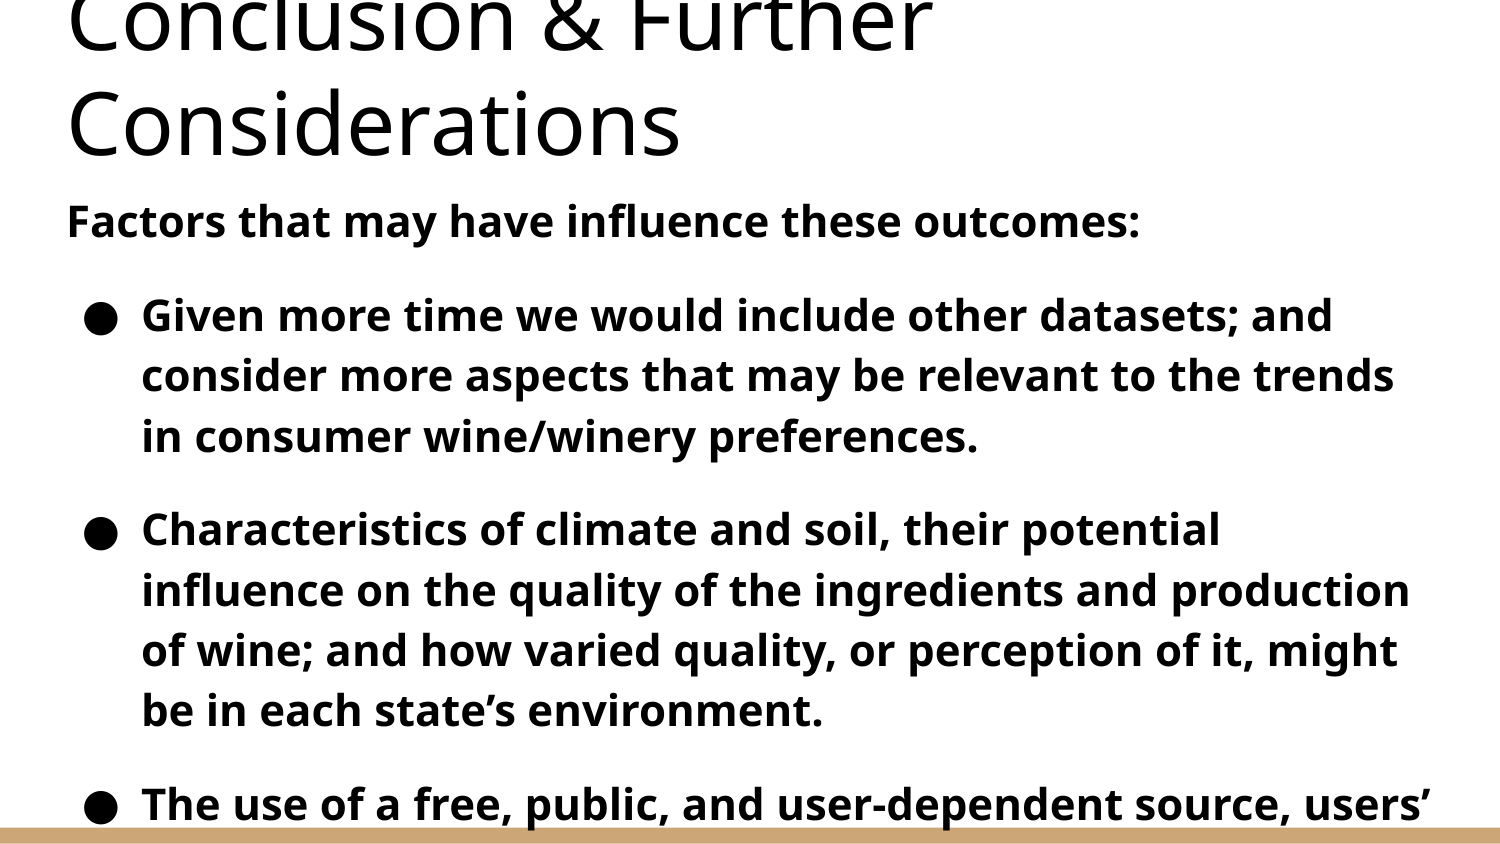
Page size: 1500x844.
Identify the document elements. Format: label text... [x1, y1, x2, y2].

title Conclusion & Further Considerations [51, 51, 1449, 171]
list Factors that may have influence these outcomes: Given more time we would include other datasets; and consider more aspects that may be relevant to the trends in consumer wine/winery preferences. Characteristics of climate and soil, their potential influence on the quality of the ingredients and production of wine; and how varied quality, or perception of it, might be in each state’s environment. The use of a free, public, and user-dependent source, users’ self-selecting bias, niche cultures, micro economies and the differences in winery experience offerings. [51, 171, 1449, 770]
